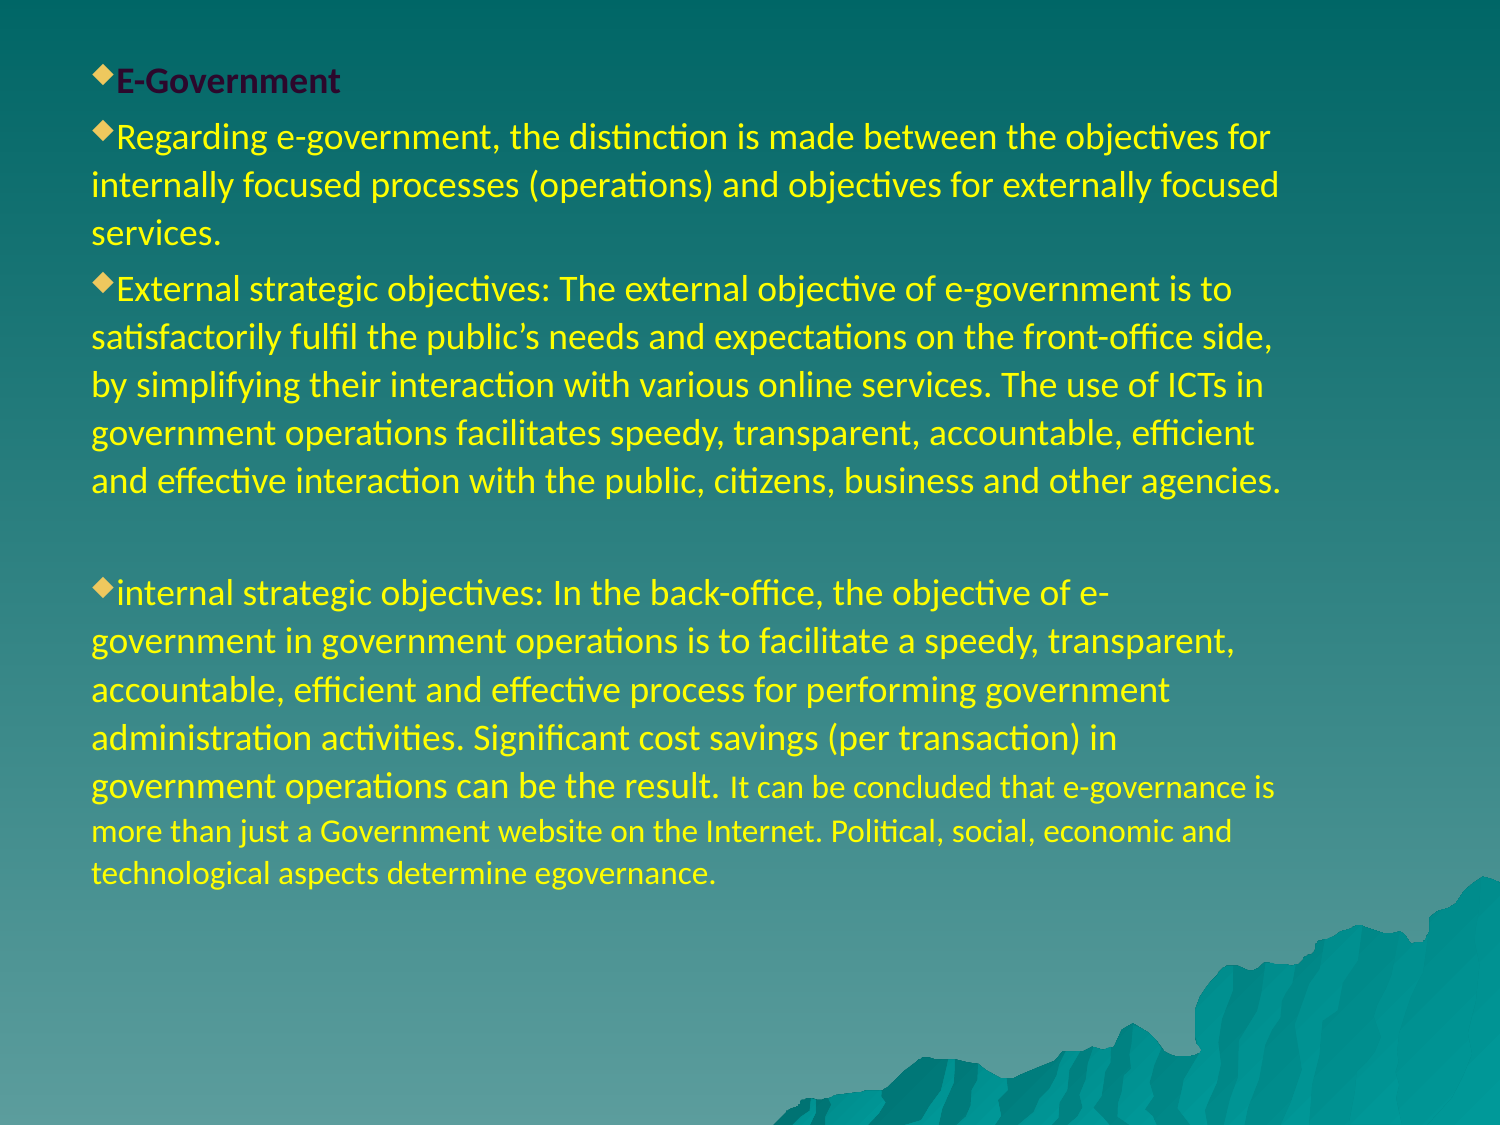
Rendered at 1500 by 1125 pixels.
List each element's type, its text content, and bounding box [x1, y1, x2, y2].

list E-Government Regarding e-government, the distinction is made between the objectives for internally focused processes (operations) and objectives for externally focused services. External strategic objectives: The external objective of e-government is to satisfactorily fulfil the public’s needs and expectations on the front-office side, by simplifying their interaction with various online services. The use of ICTs in government operations facilitates speedy, transparent, accountable, efficient and effective interaction with the public, citizens, business and other agencies. internal strategic objectives: In the back-office, the objective of e-government in government operations is to facilitate a speedy, transparent, accountable, efficient and effective process for performing government administration activities. Significant cost savings (per transaction) in government operations can be the result. It can be concluded that e-governance is more than just a Government website on the Internet. Political, social, economic and technological aspects determine egovernance. [74, 45, 1426, 1006]
